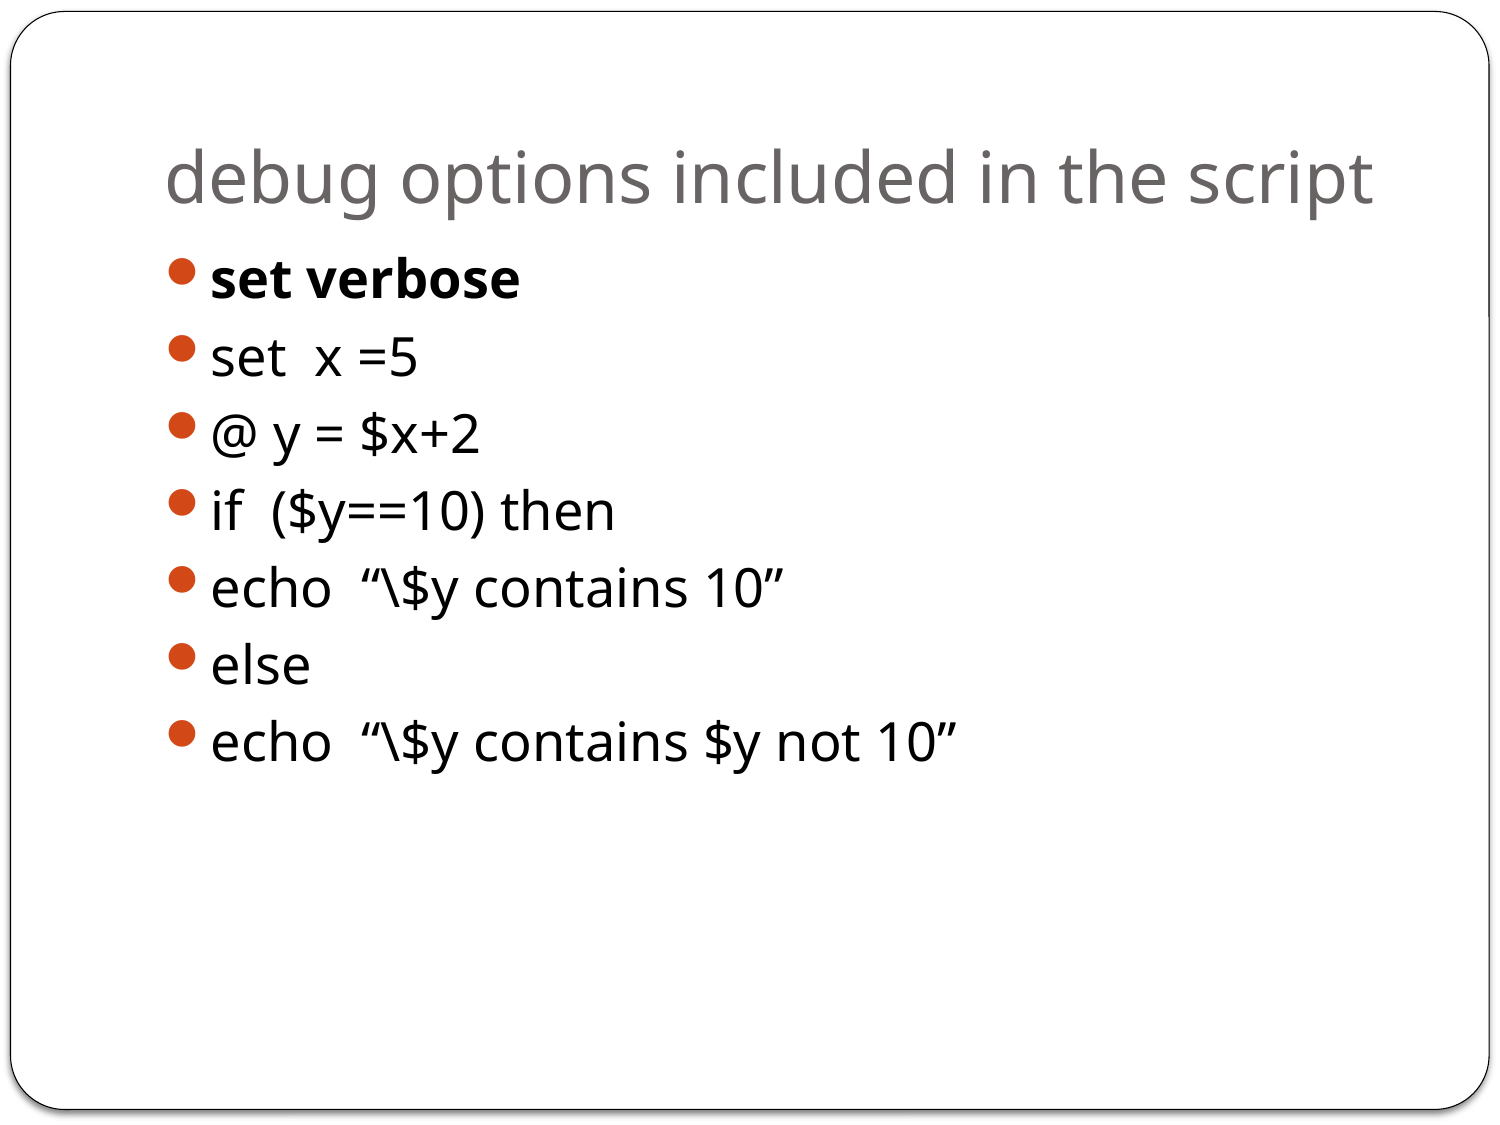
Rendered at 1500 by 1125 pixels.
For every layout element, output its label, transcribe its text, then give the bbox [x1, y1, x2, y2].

list set verbose set x =5 @ y = $x+2 if ($y==10) then echo “\$y contains 10” else echo “\$y contains $y not 10” [150, 237, 1425, 988]
title debug options included in the script [150, 45, 1425, 233]
